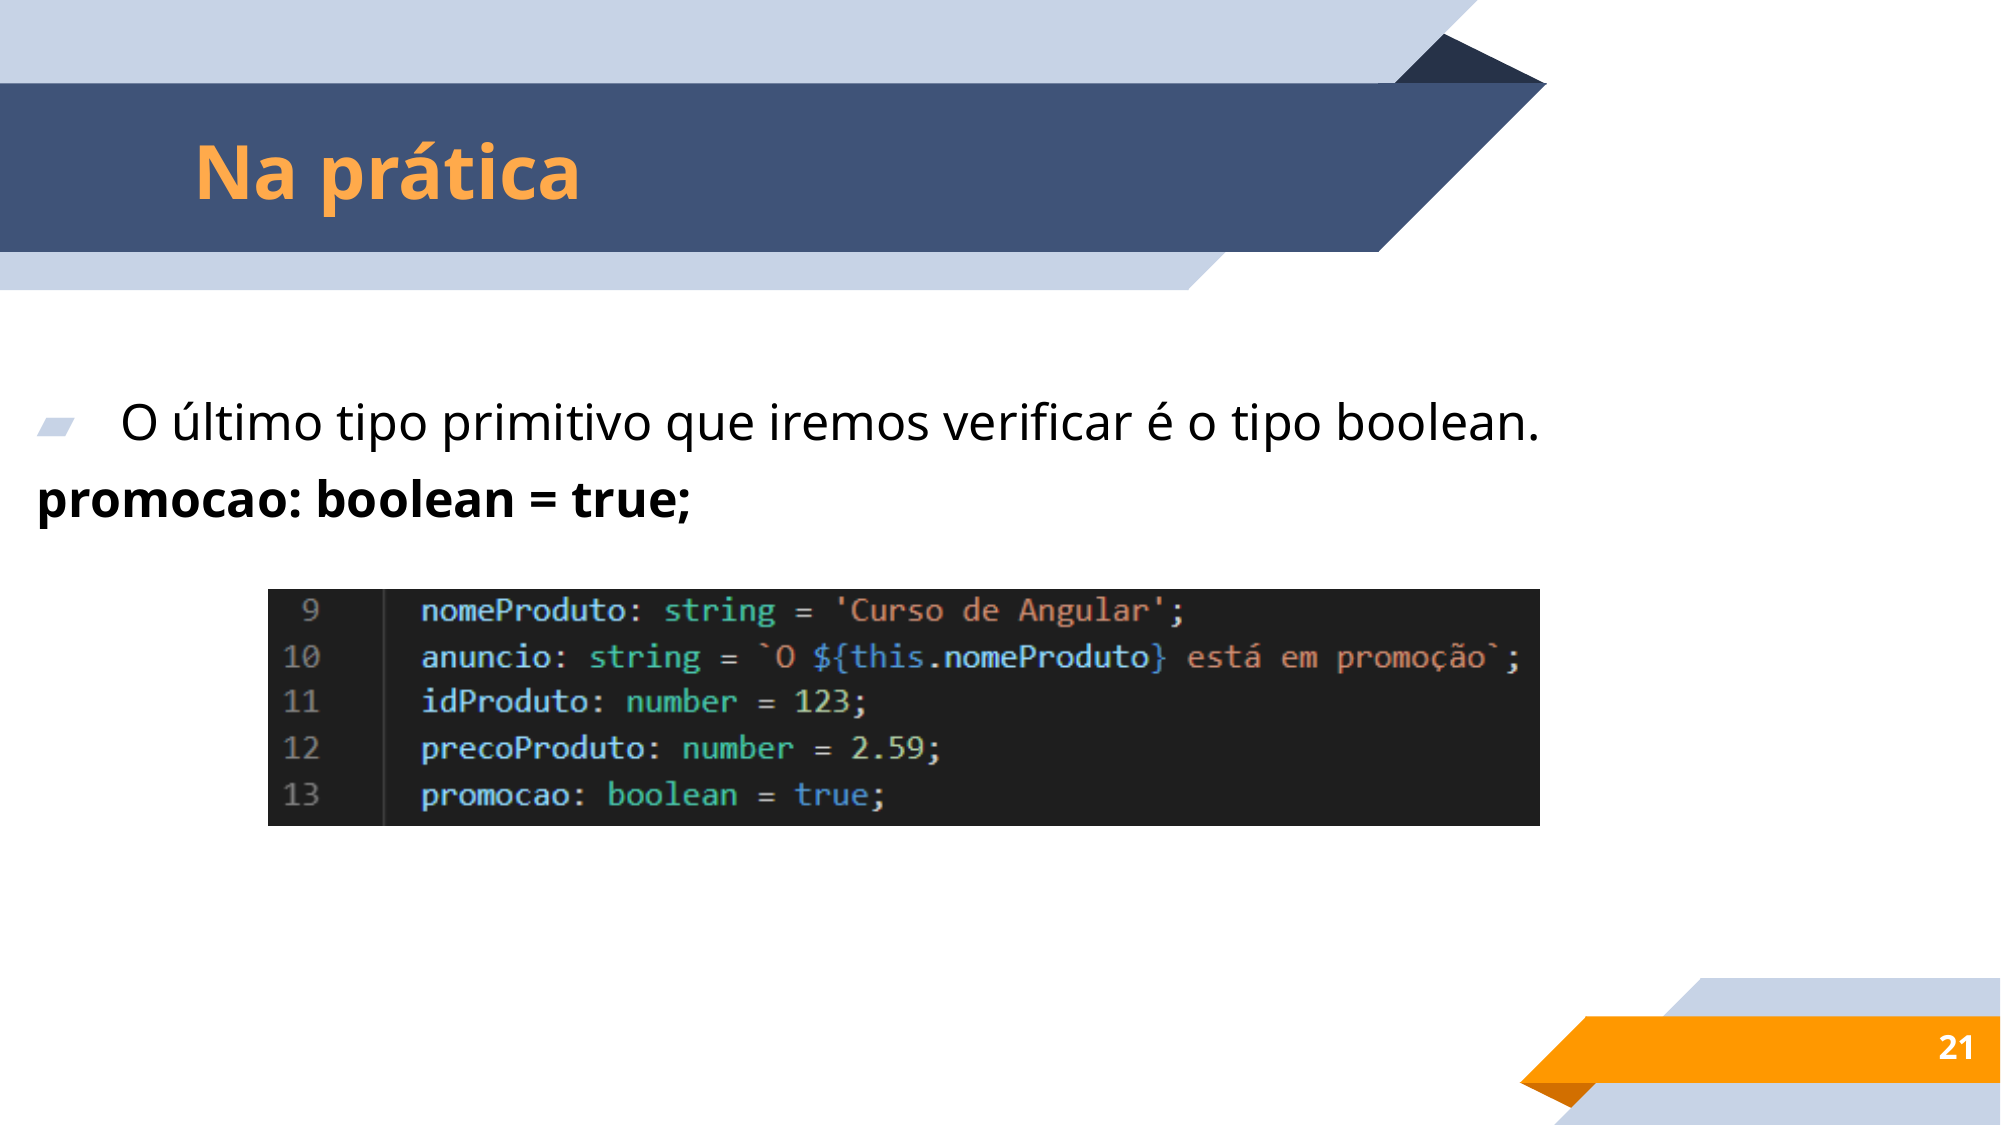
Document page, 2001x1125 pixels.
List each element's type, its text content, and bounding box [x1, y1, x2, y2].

slide_number 21 [1666, 1014, 1992, 1084]
list O último tipo primitivo que iremos verificar é o tipo boolean. promocao: boolean = true; [5, 287, 1667, 708]
picture [268, 588, 1541, 826]
title Na prática [178, 85, 1380, 254]
